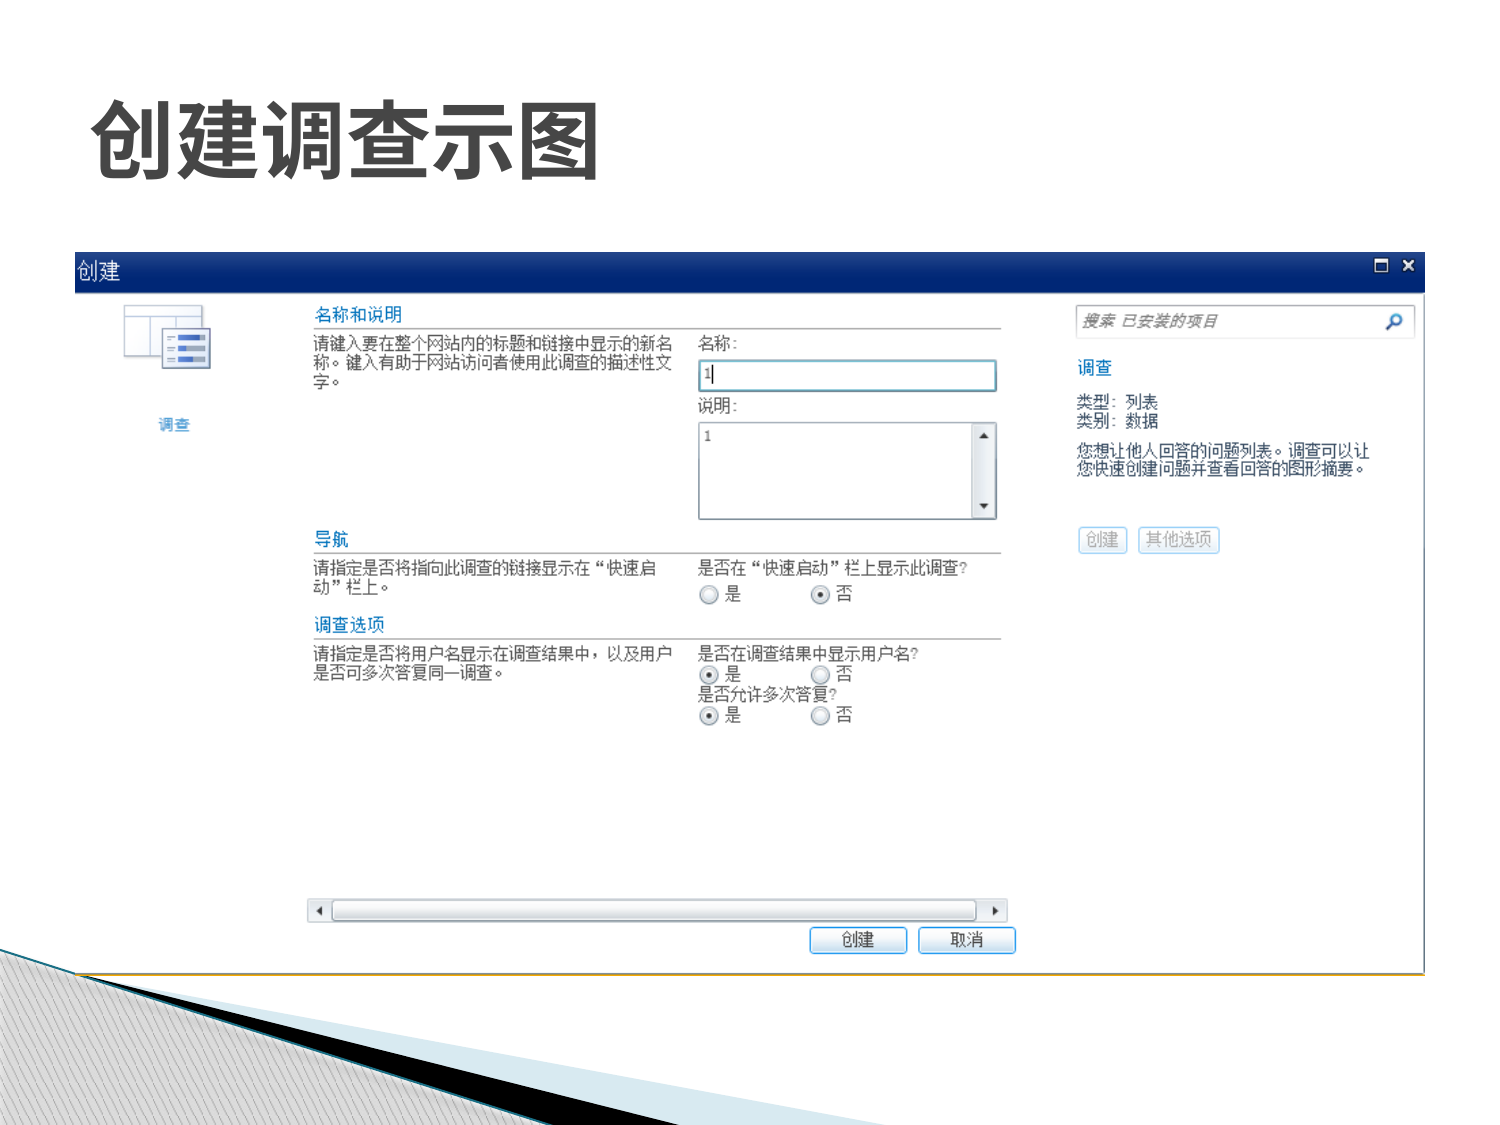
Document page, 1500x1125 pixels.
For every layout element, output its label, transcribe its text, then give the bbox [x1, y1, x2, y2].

title 创建调查示图 [75, 45, 1425, 233]
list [74, 252, 1426, 976]
